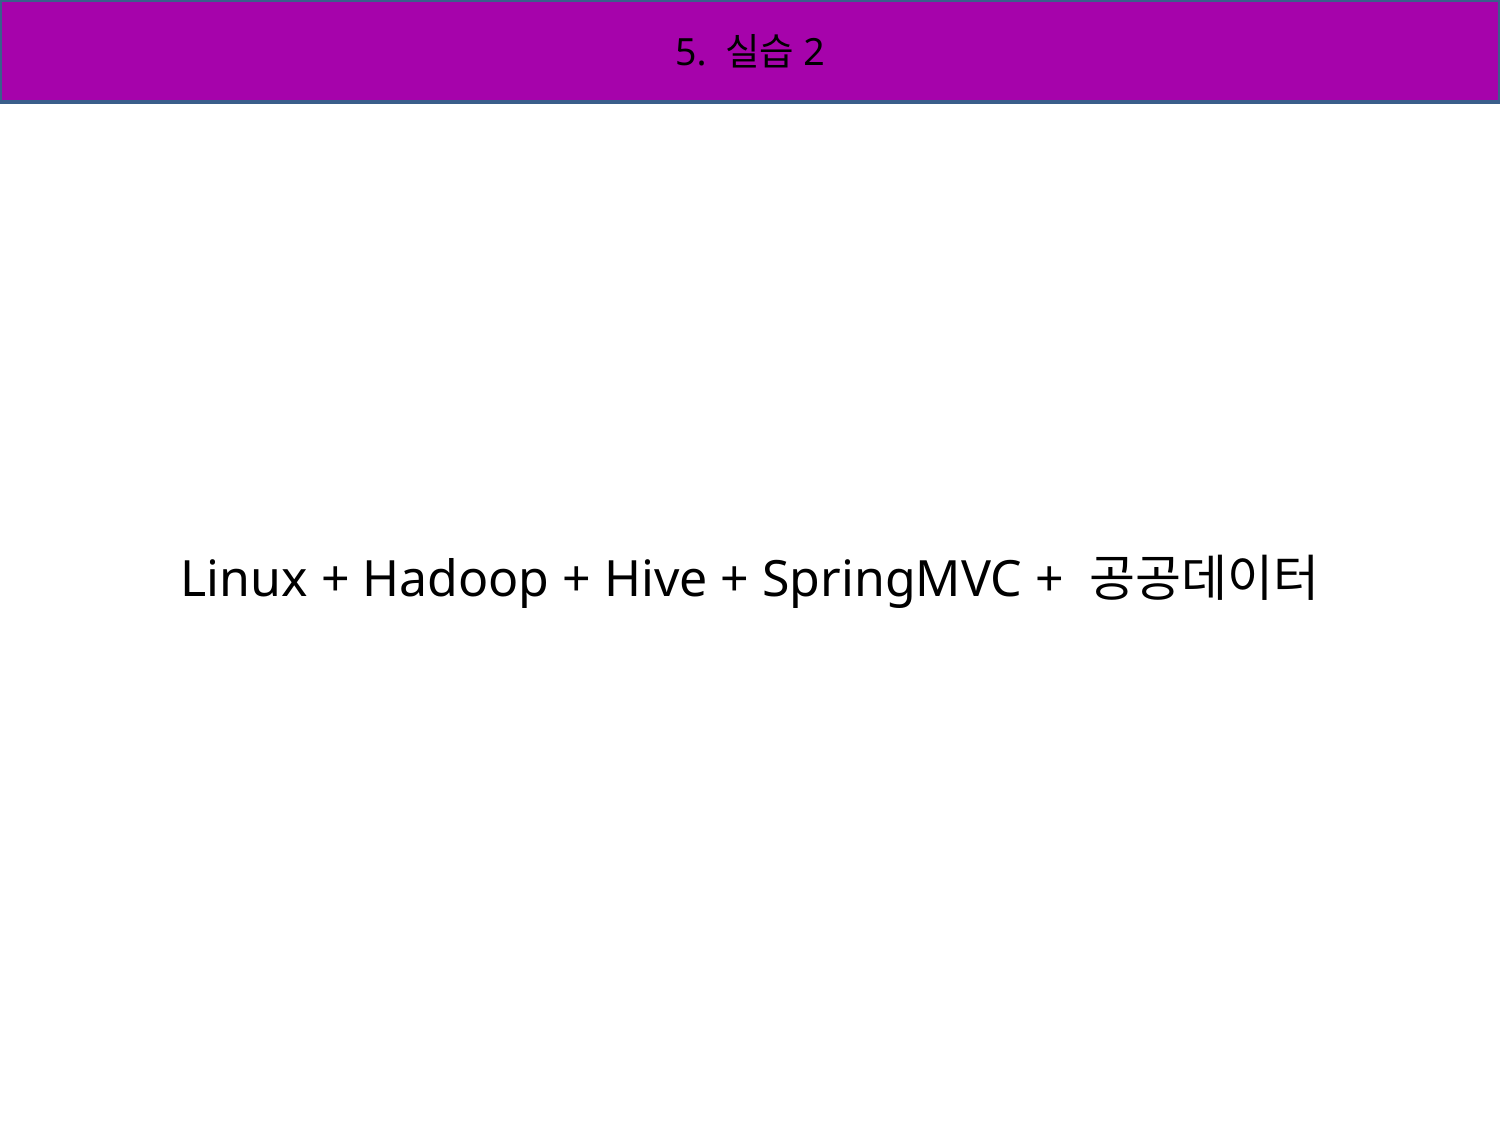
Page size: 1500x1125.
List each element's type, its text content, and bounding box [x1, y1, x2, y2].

text_box 5. 실습2 [0, 0, 1500, 104]
text_box Linux + Hadoop + Hive + SpringMVC + 공공데이터 [165, 538, 1335, 614]
